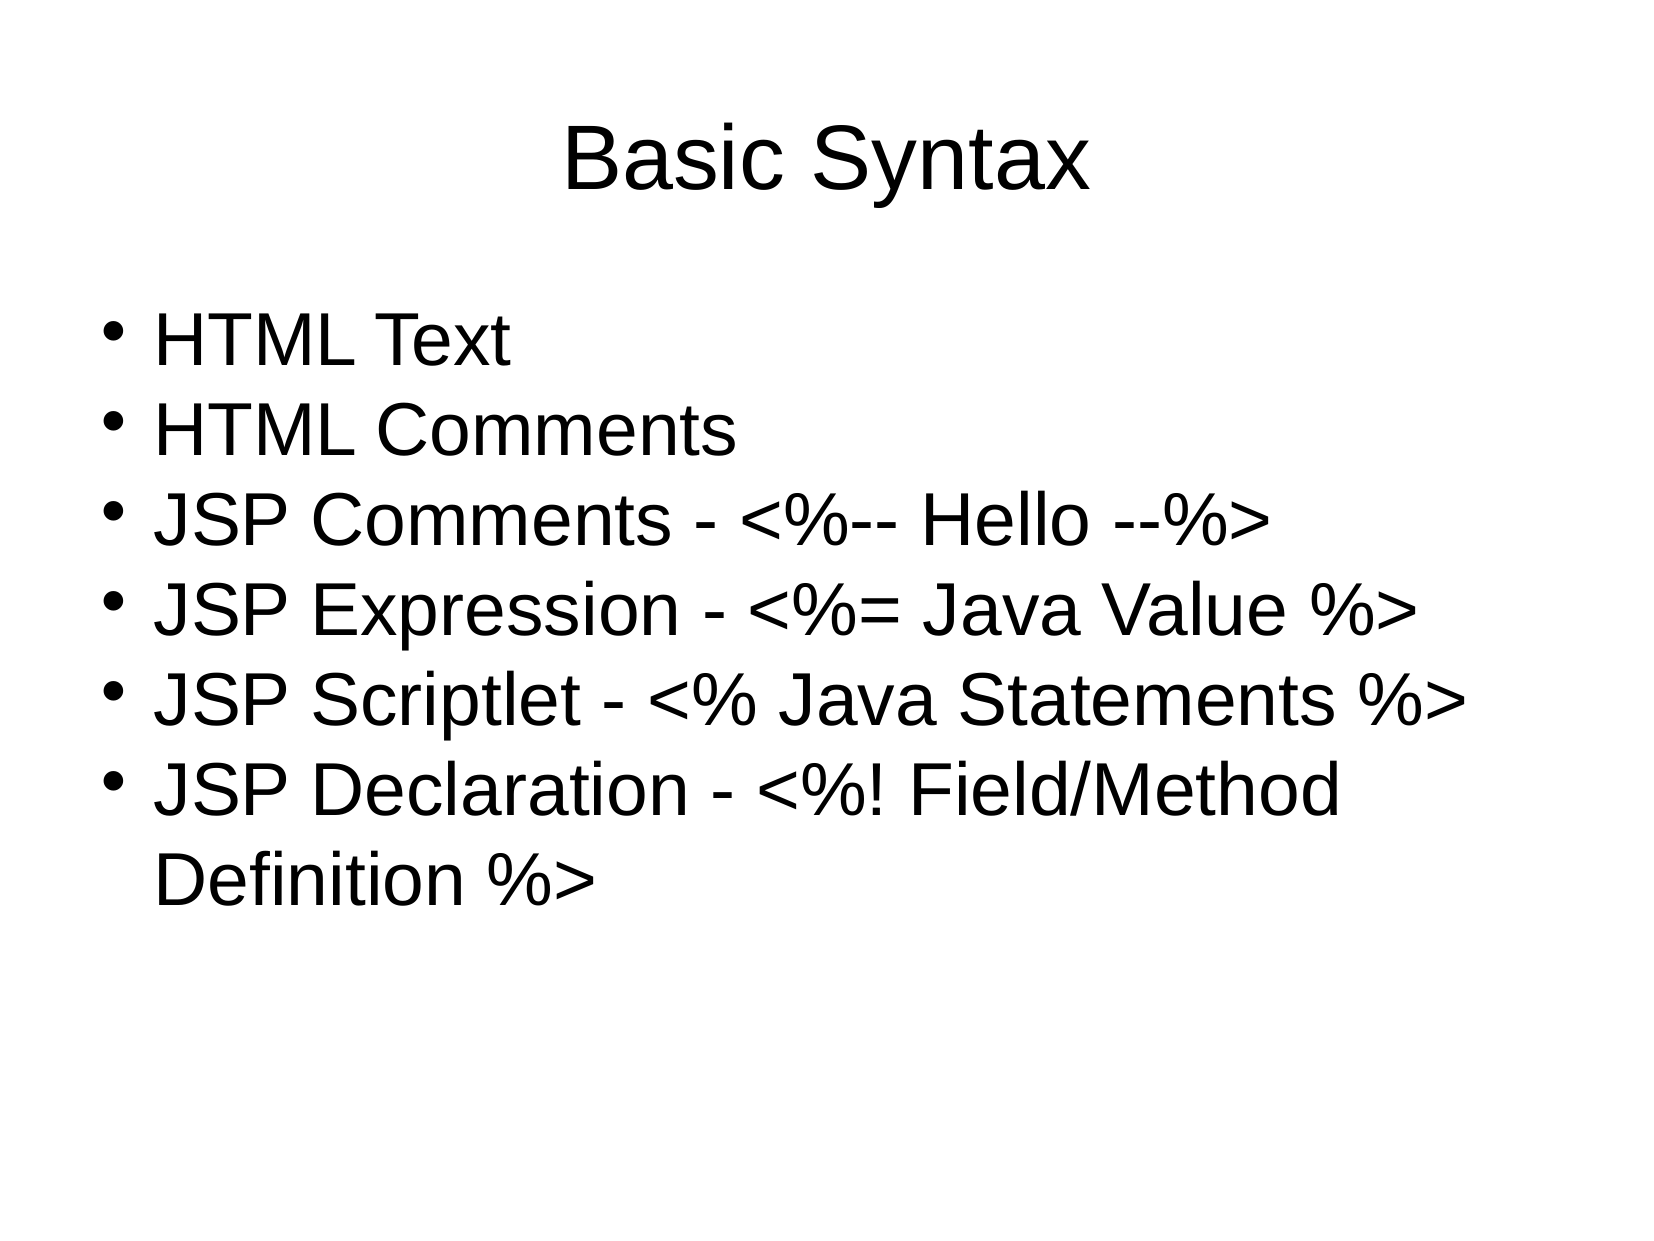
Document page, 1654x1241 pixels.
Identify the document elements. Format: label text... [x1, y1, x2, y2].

text_box Basic Syntax [82, 49, 1571, 256]
text_box HTML Text HTML Comments JSP Comments - <%-- Hello --%> JSP Expression - <%= Java Value %> JSP Scriptlet - <% Java Statements %> JSP Declaration - <%! Field/Method Definition %> [82, 290, 1571, 1009]
